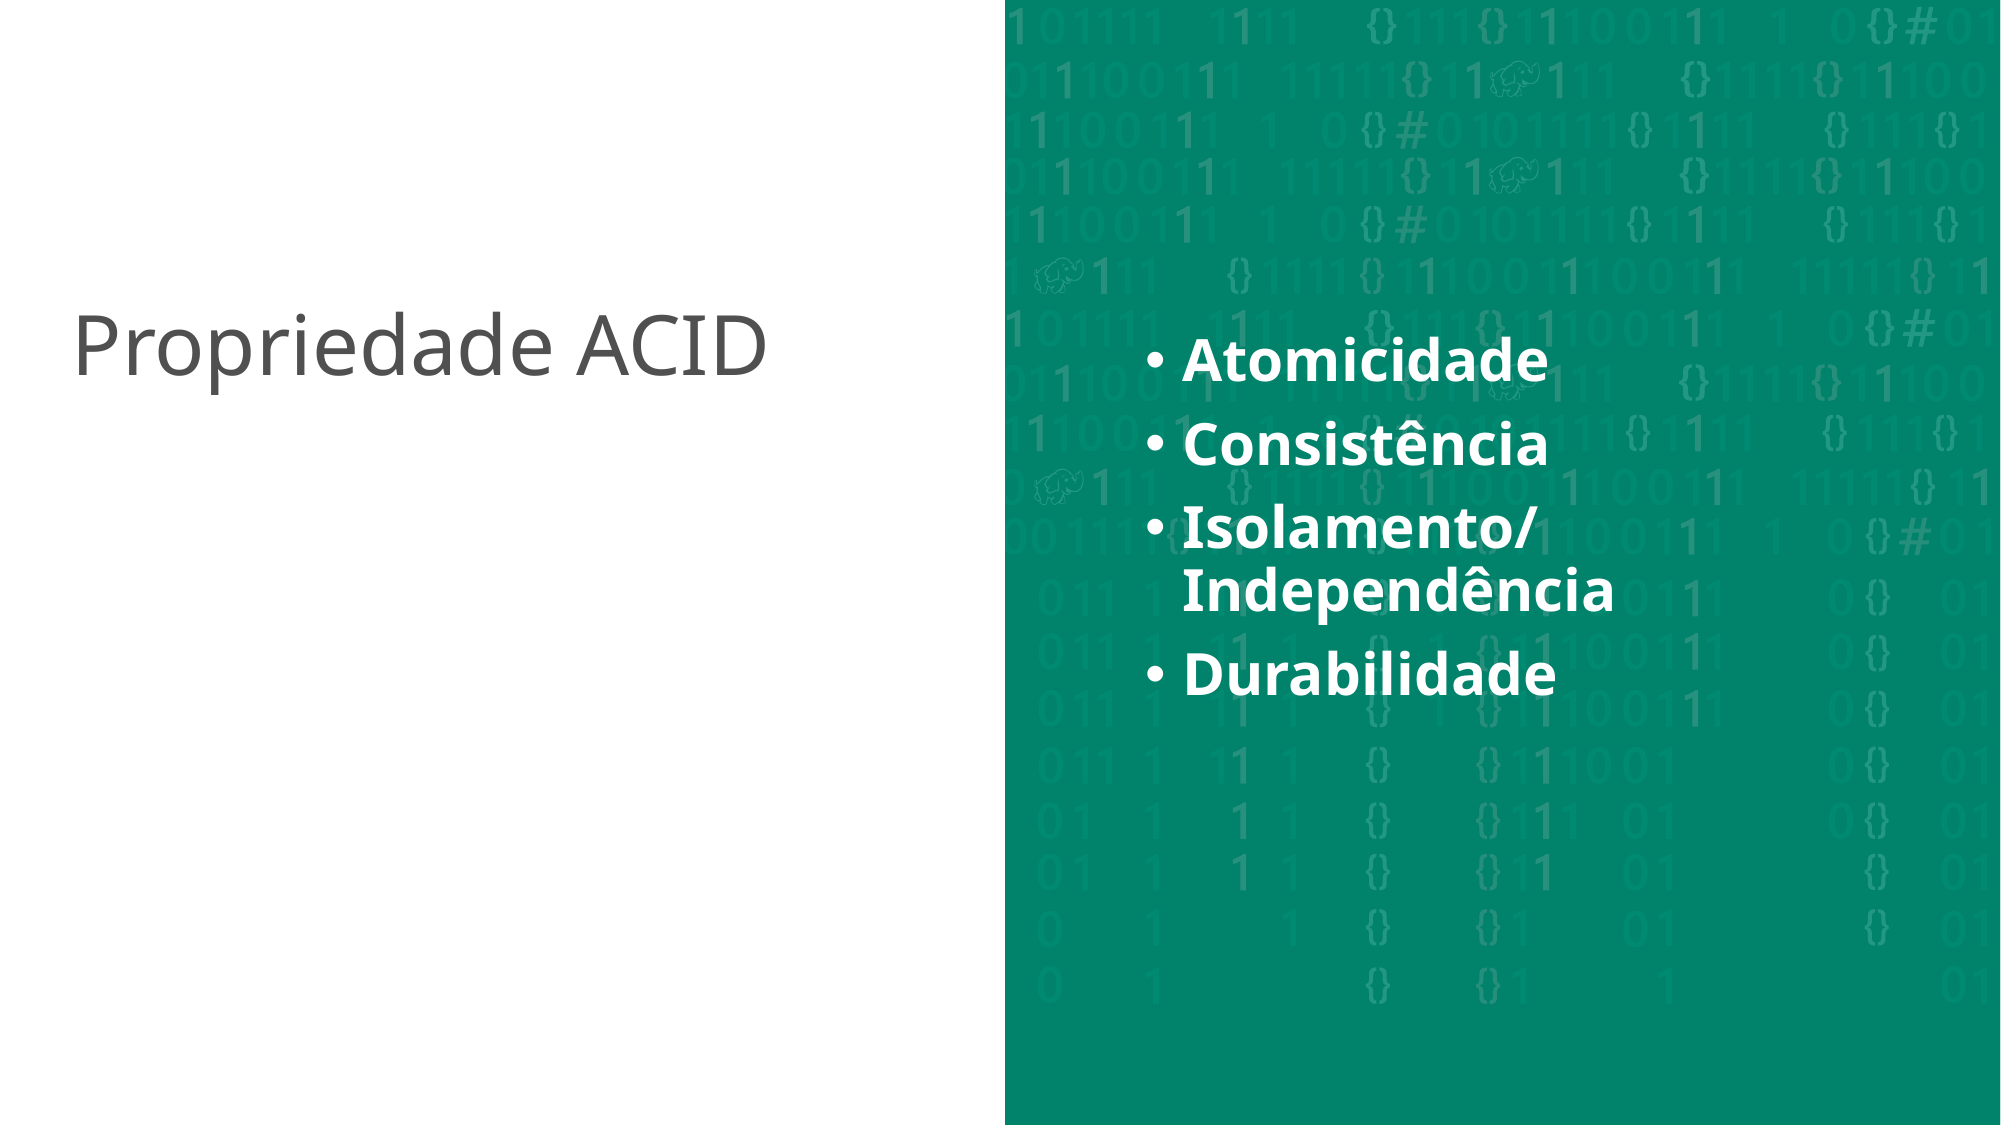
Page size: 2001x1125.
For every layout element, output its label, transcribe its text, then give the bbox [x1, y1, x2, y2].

title Propriedade ACID [56, 295, 870, 535]
list Atomicidade Consistência Isolamento/Independência Durabilidade [1130, 233, 1944, 852]
